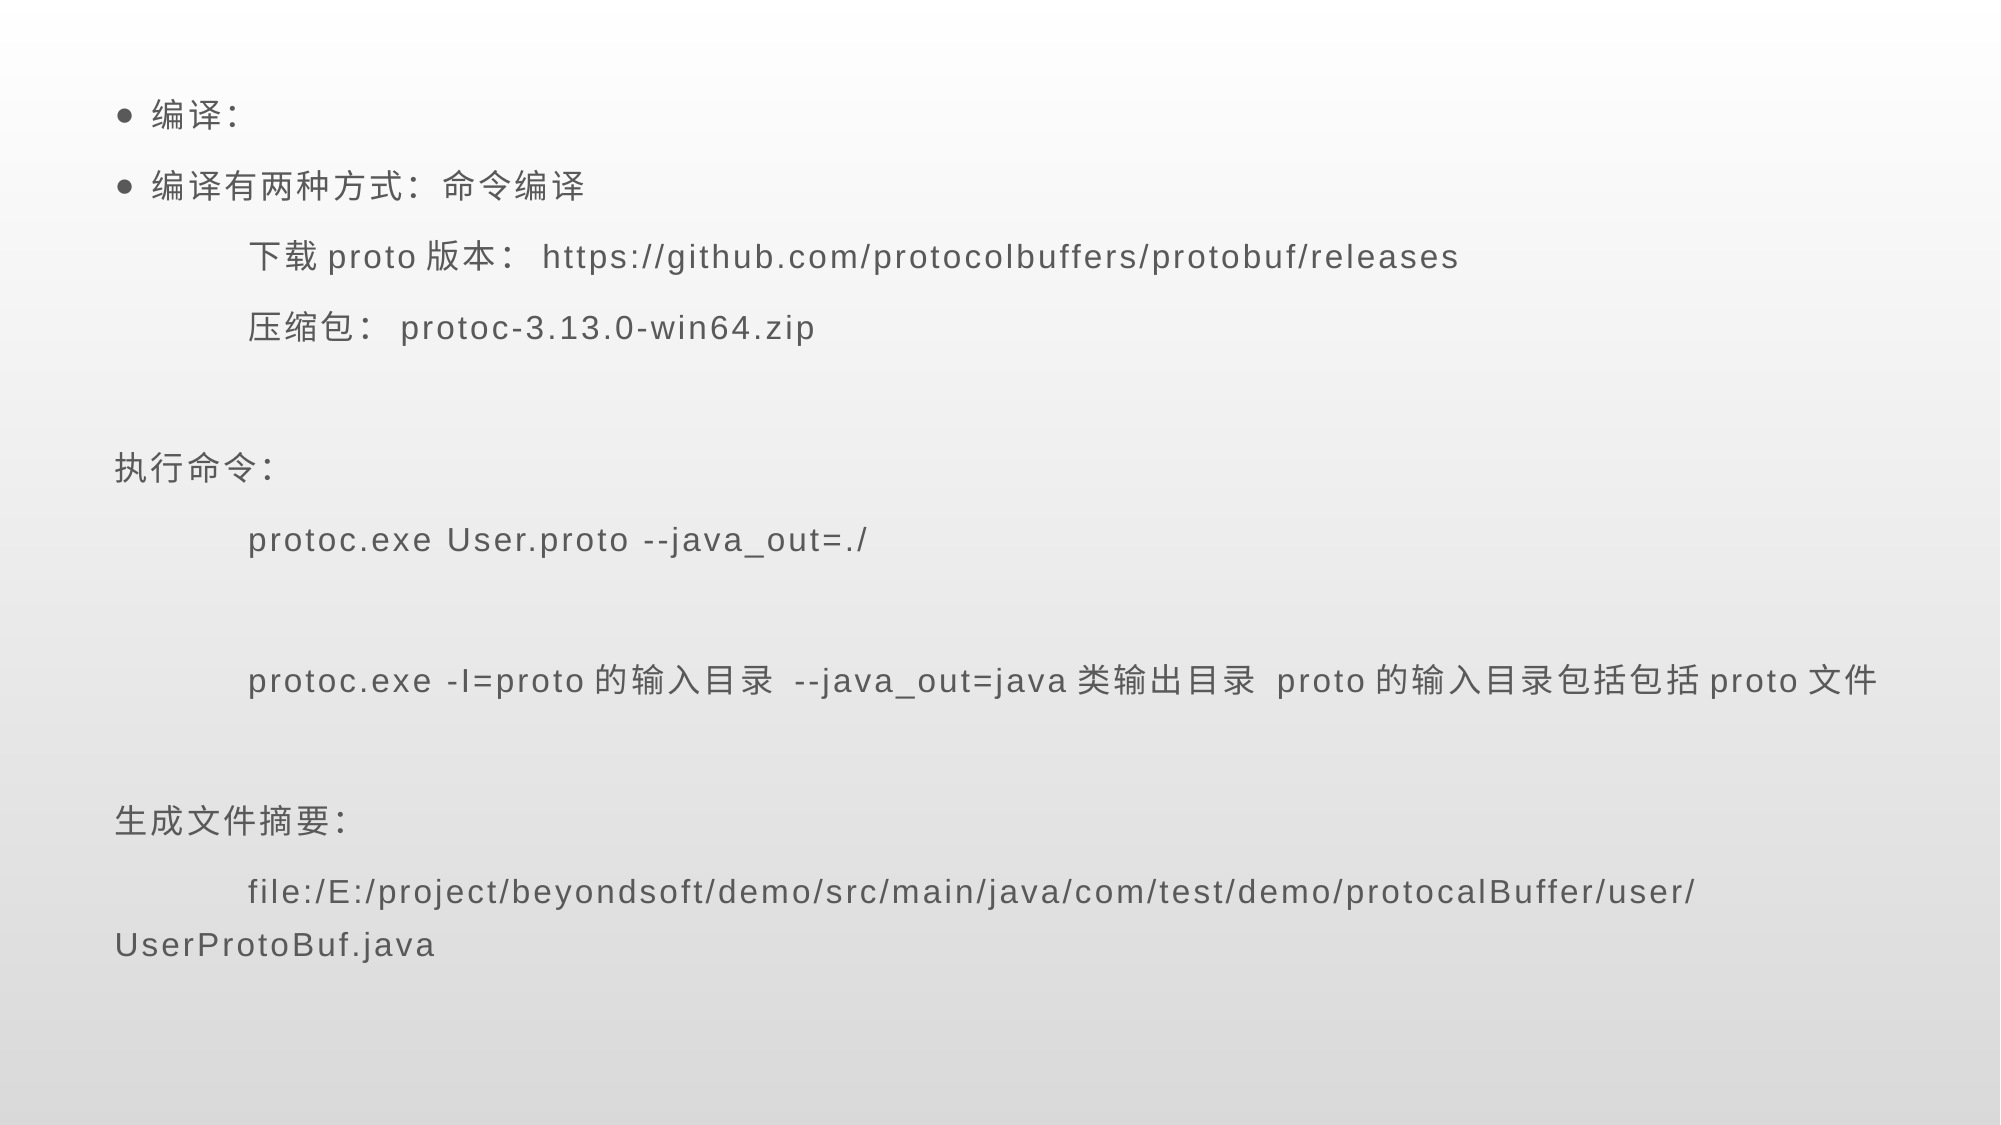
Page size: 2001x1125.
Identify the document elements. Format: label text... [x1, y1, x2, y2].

list 编译： 编译有两种方式：命令编译 下载proto版本：https://github.com/protocolbuffers/protobuf/releases 压缩包：protoc-3.13.0-win64.zip 执行命令： protoc.exe User.proto --java_out=./ protoc.exe -I=proto的输入目录 --java_out=java类输出目录 proto的输入目录包括包括proto文件 生成文件摘要： file:/E:/project/beyondsoft/demo/src/main/java/com/test/demo/protocalBuffer/user/UserProtoBuf.java [99, 74, 1900, 1026]
